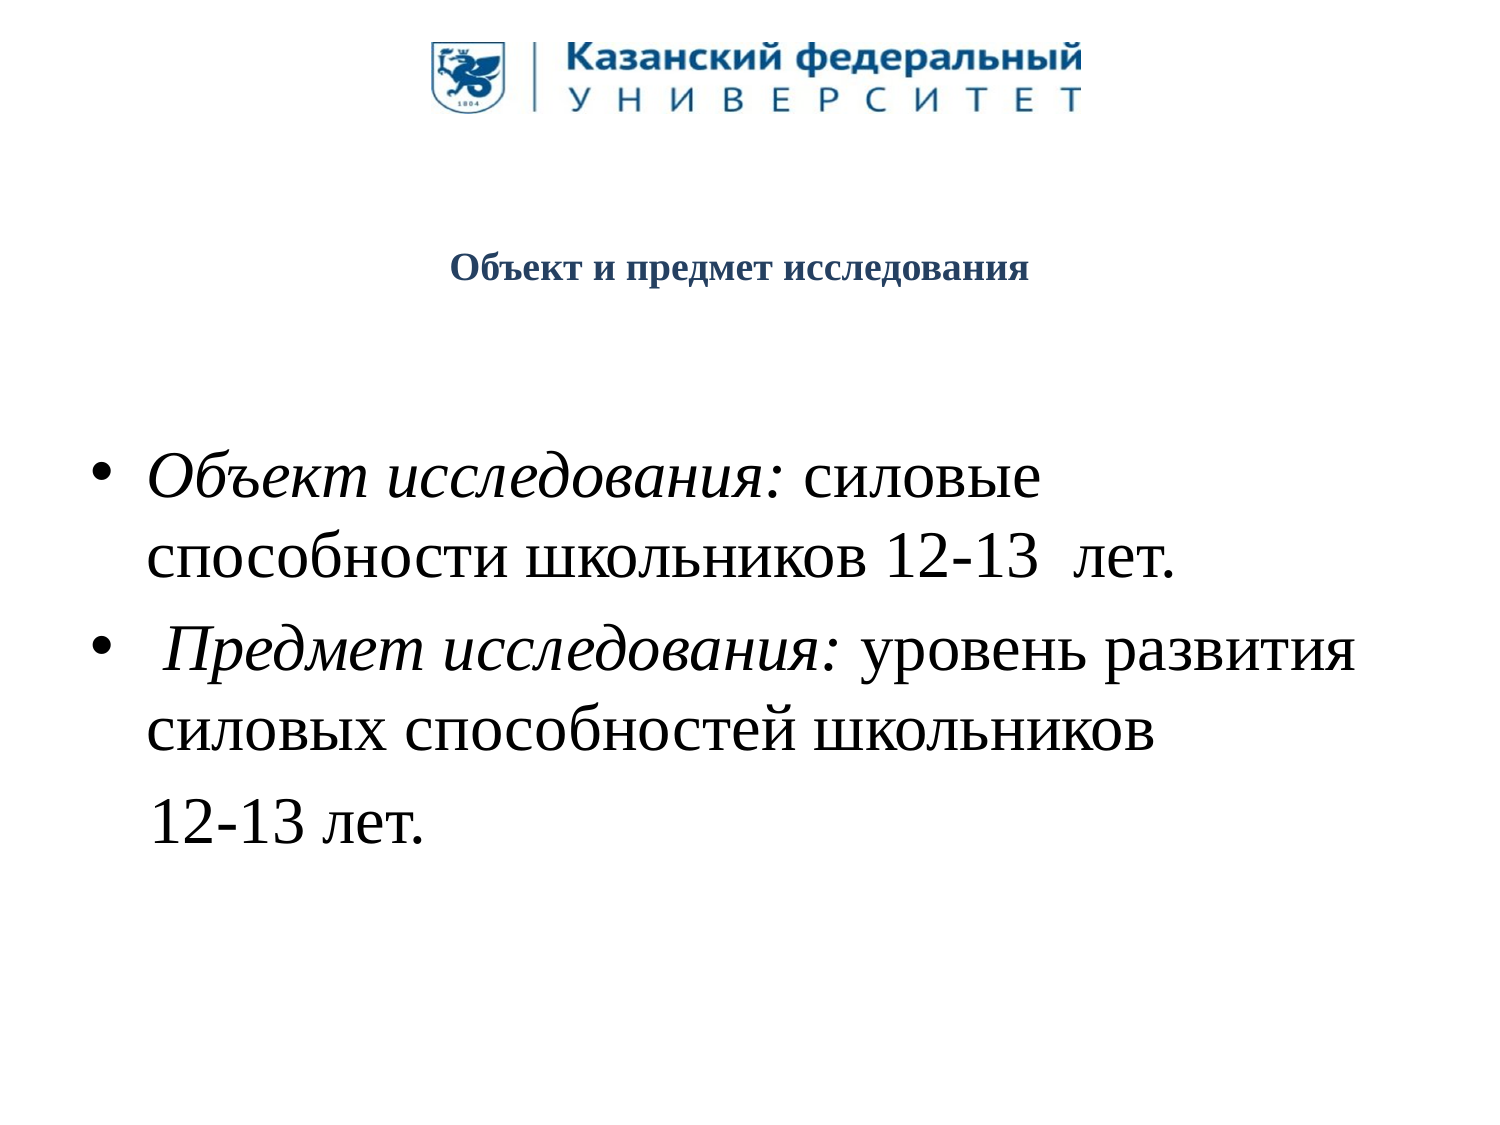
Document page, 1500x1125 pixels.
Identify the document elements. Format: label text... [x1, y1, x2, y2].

title Объект и предмет исследования [64, 184, 1415, 350]
list Объект исследования: силовые способности школьников 12-13 лет. Предмет исследования: уровень развития силовых способностей школьников 12-13 лет. [75, 349, 1425, 1071]
picture [430, 42, 1081, 114]
